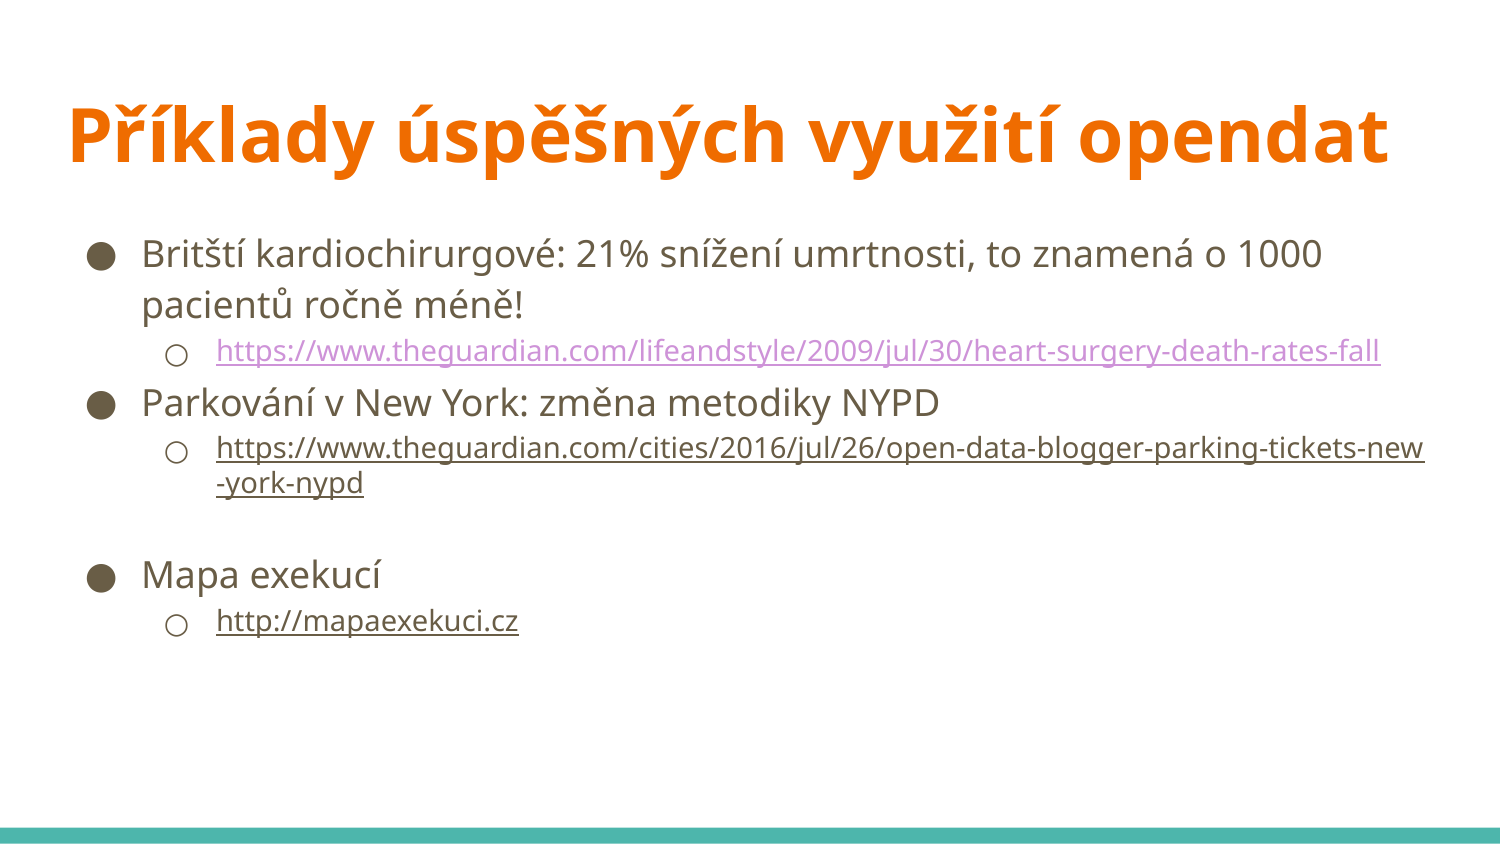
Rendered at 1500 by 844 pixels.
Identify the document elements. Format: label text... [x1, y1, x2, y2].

title Příklady úspěšných využití opendat [51, 72, 1449, 189]
list Britští kardiochirurgové: 21% snížení umrtnosti, to znamená o 1000 pacientů ročně méně! https://www.theguardian.com/lifeandstyle/2009/jul/30/heart-surgery-death-rates-fall Parkování v New York: změna metodiky NYPD https://www.theguardian.com/cities/2016/jul/26/open-data-blogger-parking-tickets-new-york-nypd Mapa exekucí http://mapaexekuci.cz [51, 207, 1449, 750]
